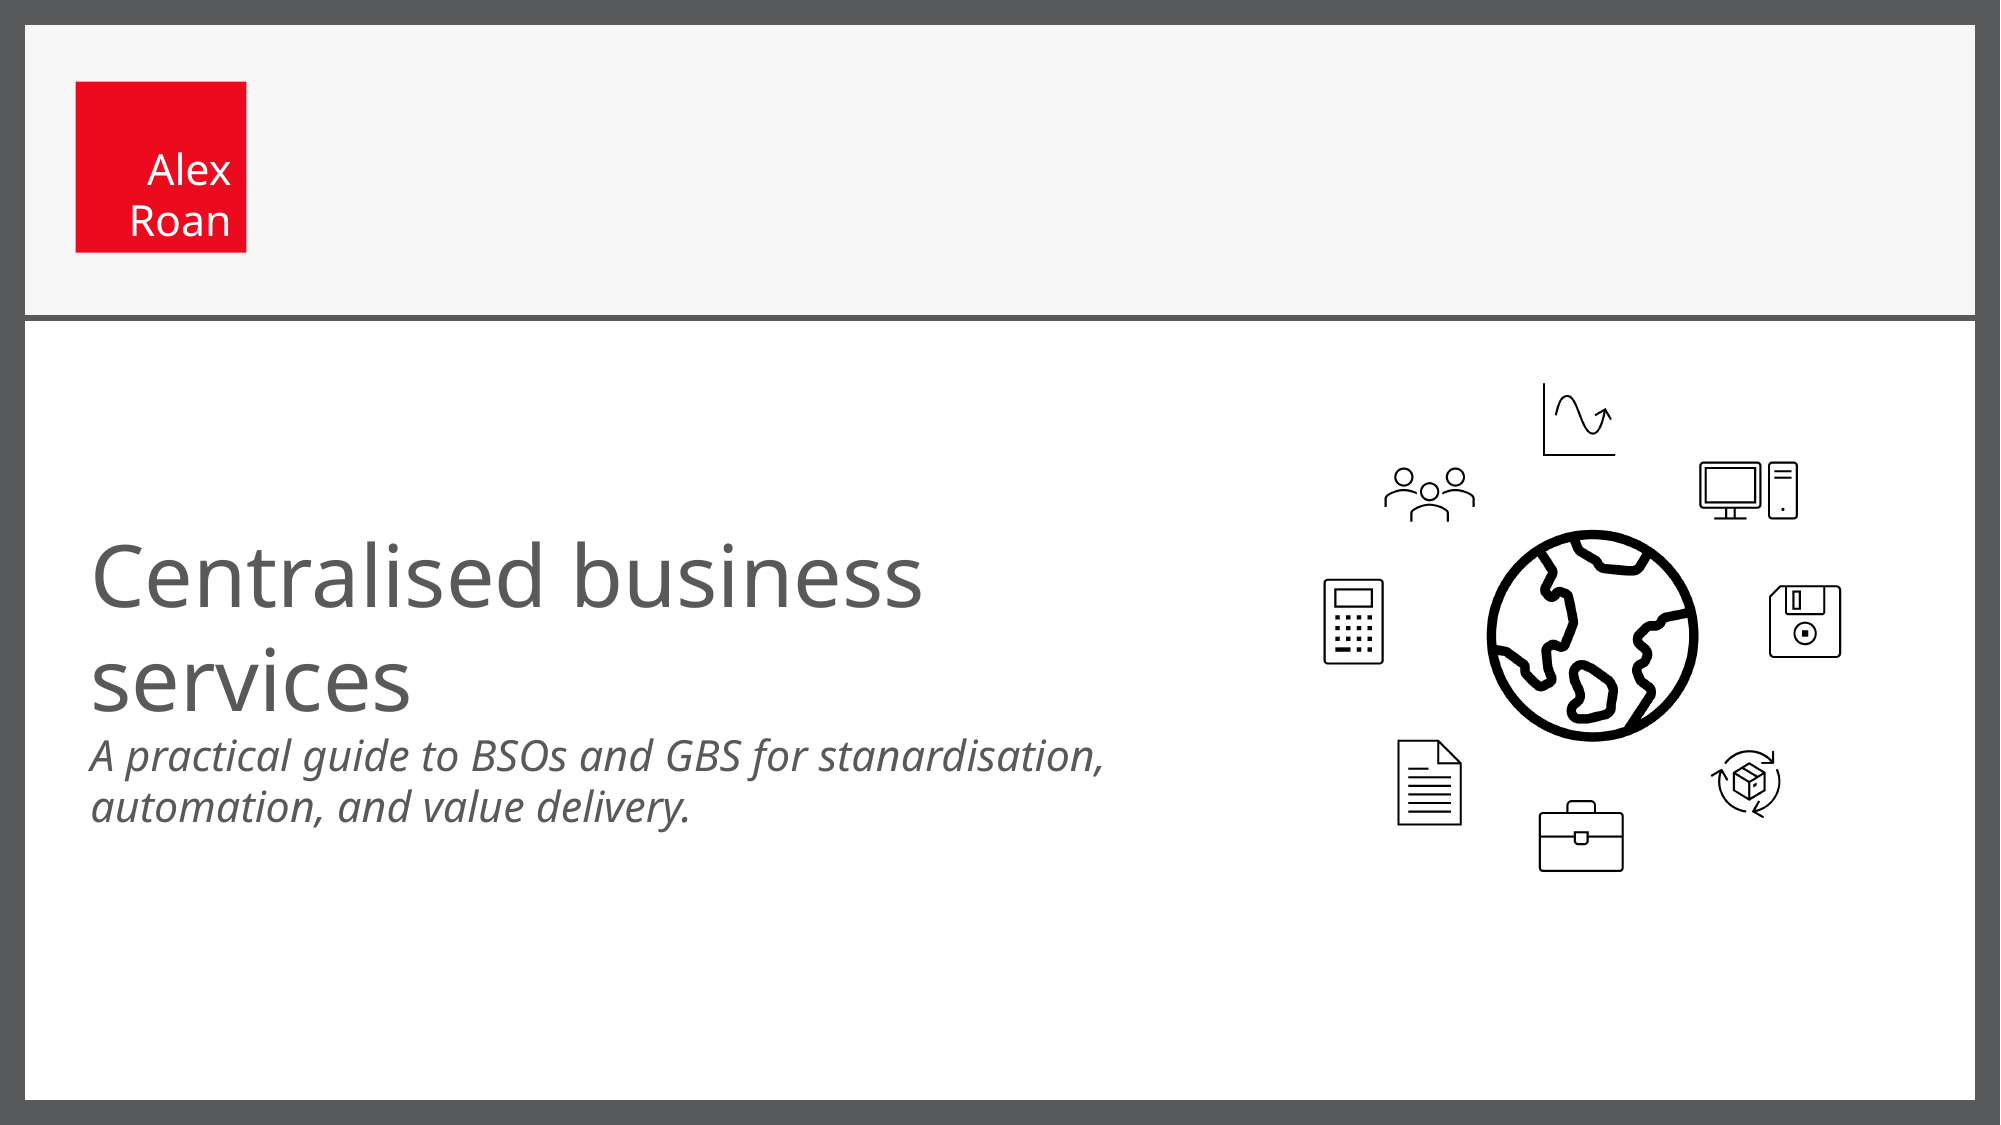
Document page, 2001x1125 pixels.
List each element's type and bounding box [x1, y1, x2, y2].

text_box [0, 319, 2000, 1125]
picture [1301, 368, 1857, 889]
text_box [0, 0, 2000, 317]
